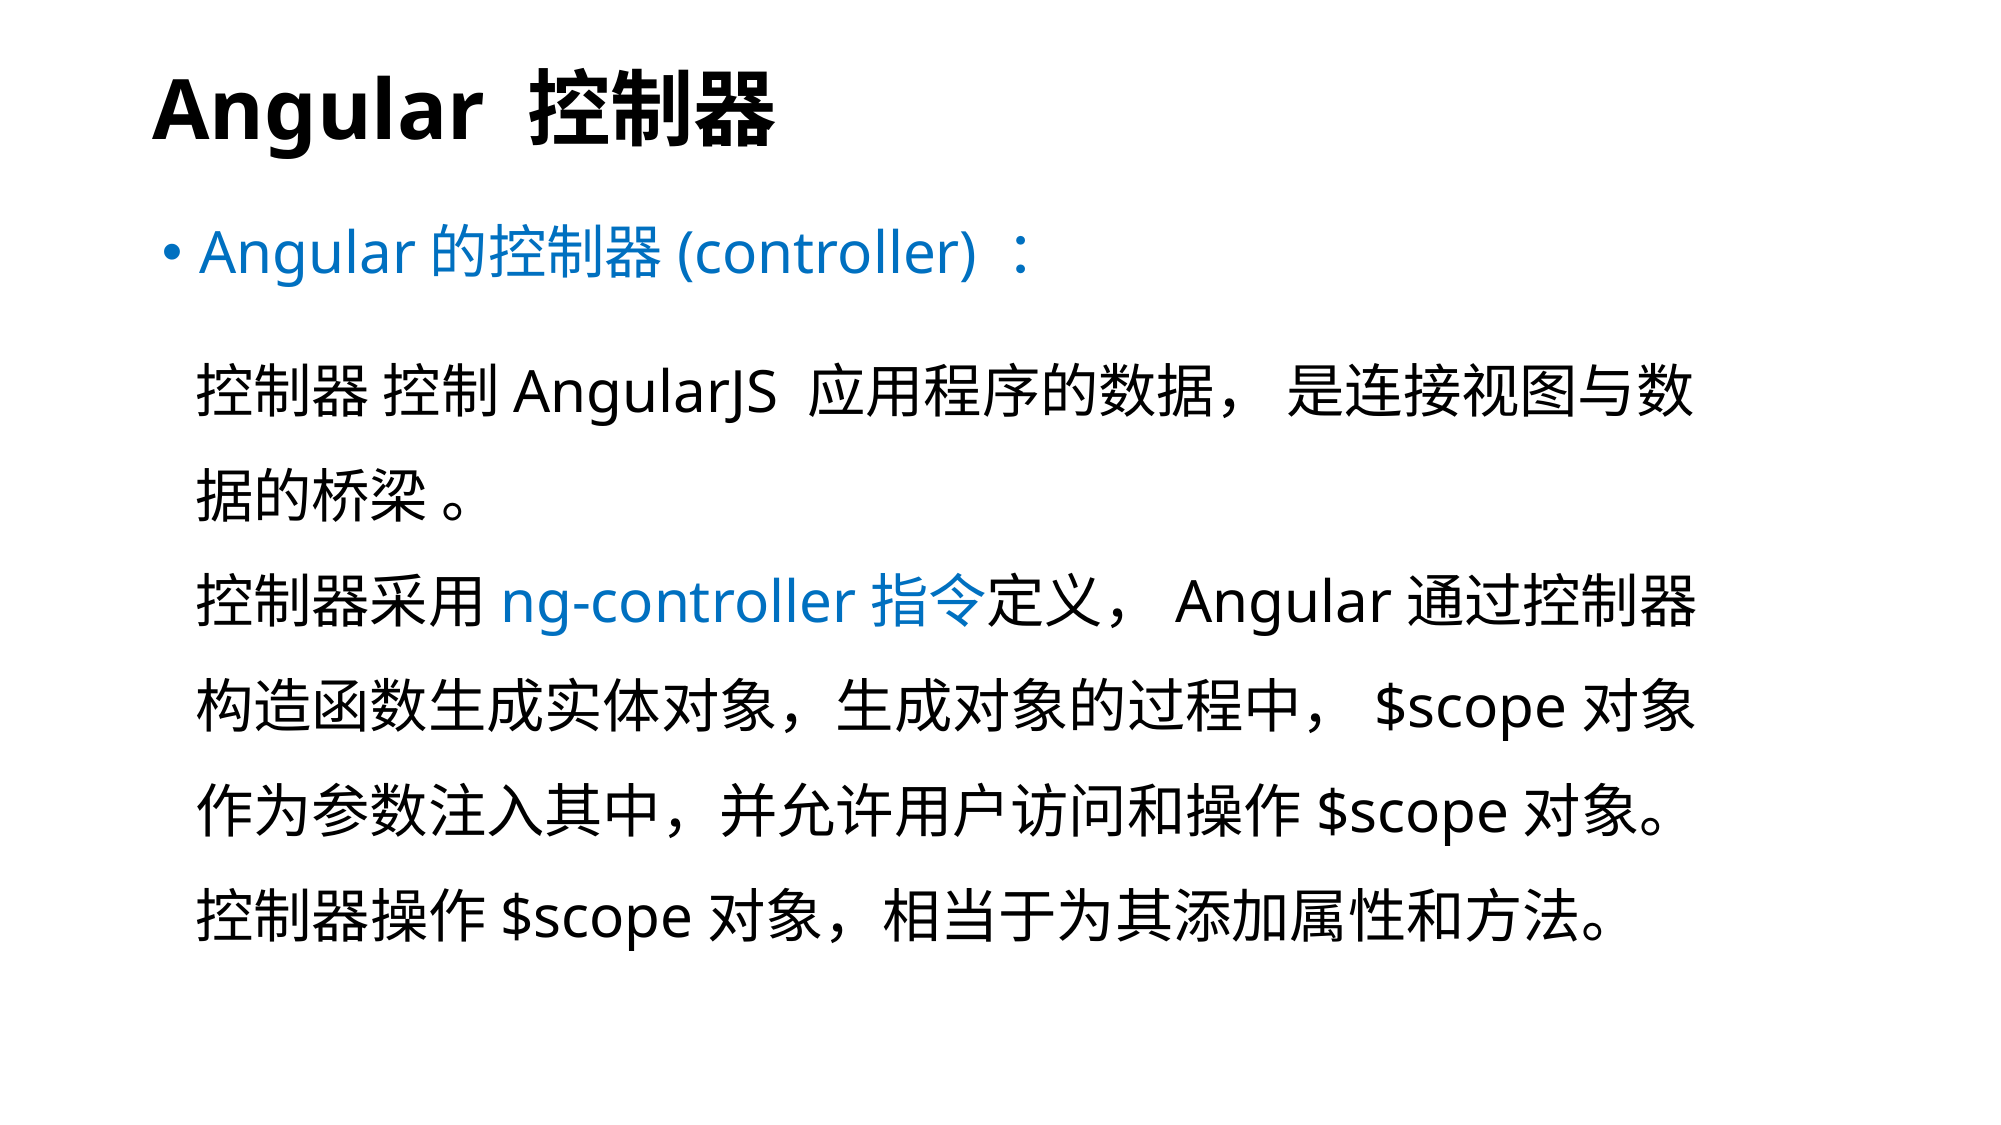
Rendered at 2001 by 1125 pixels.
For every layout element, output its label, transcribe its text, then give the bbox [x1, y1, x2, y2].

list Angular的控制器(controller) ： [146, 215, 1872, 296]
title Angular 控制器 [137, 3, 1863, 222]
text_box 控制器 控制AngularJS 应用程序的数据， 是连接视图与数据的桥梁 。 控制器采用ng-controller指令定义，Angular通过控制器构造函数生成实体对象，生成对象的过程中，$scope对象作为参数注入其中，并允许用户访问和操作$scope对象。 控制器操作$scope对象，相当于为其添加属性和方法。 [180, 311, 1765, 956]
